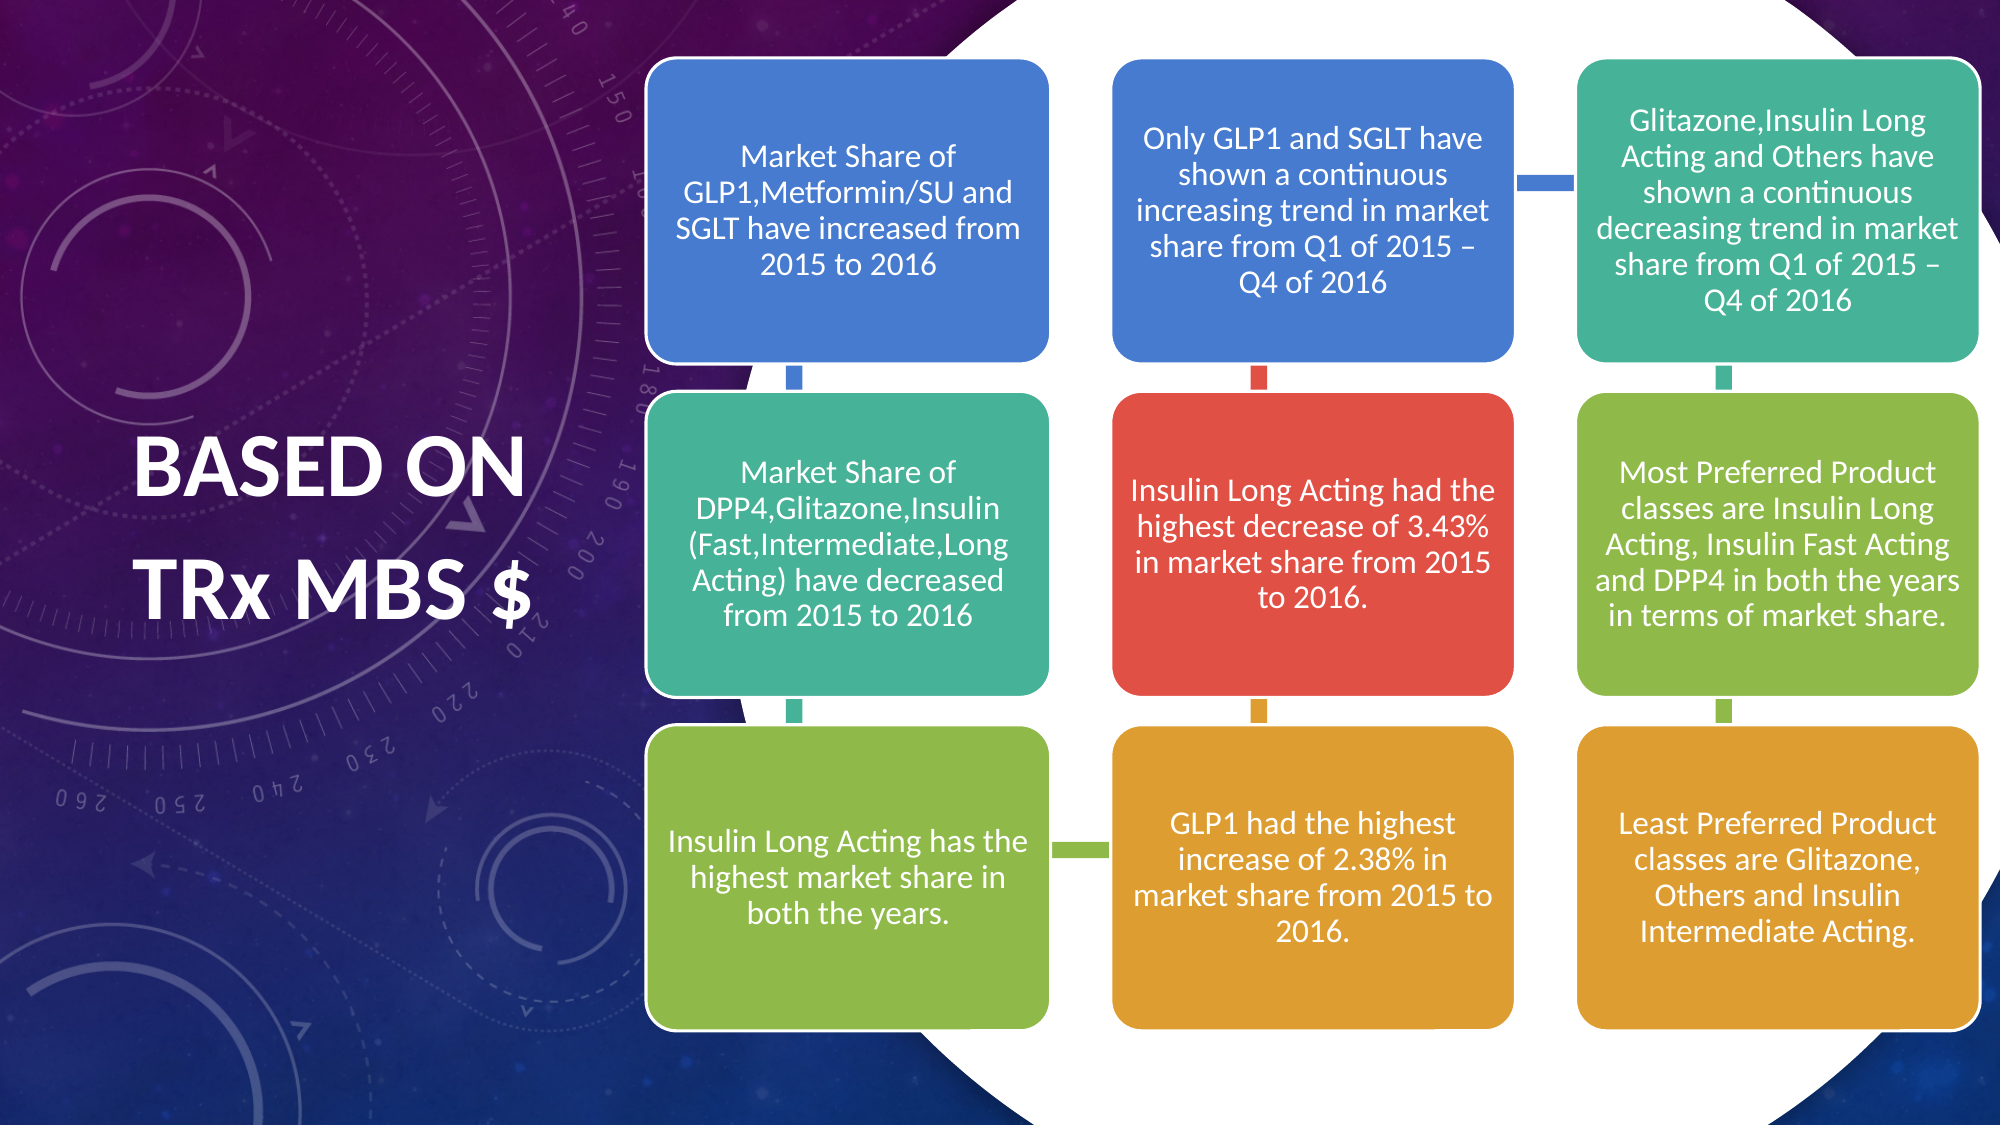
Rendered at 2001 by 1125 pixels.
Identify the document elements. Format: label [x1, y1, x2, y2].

picture [0, 0, 2000, 1125]
text_box [645, 57, 1981, 1032]
